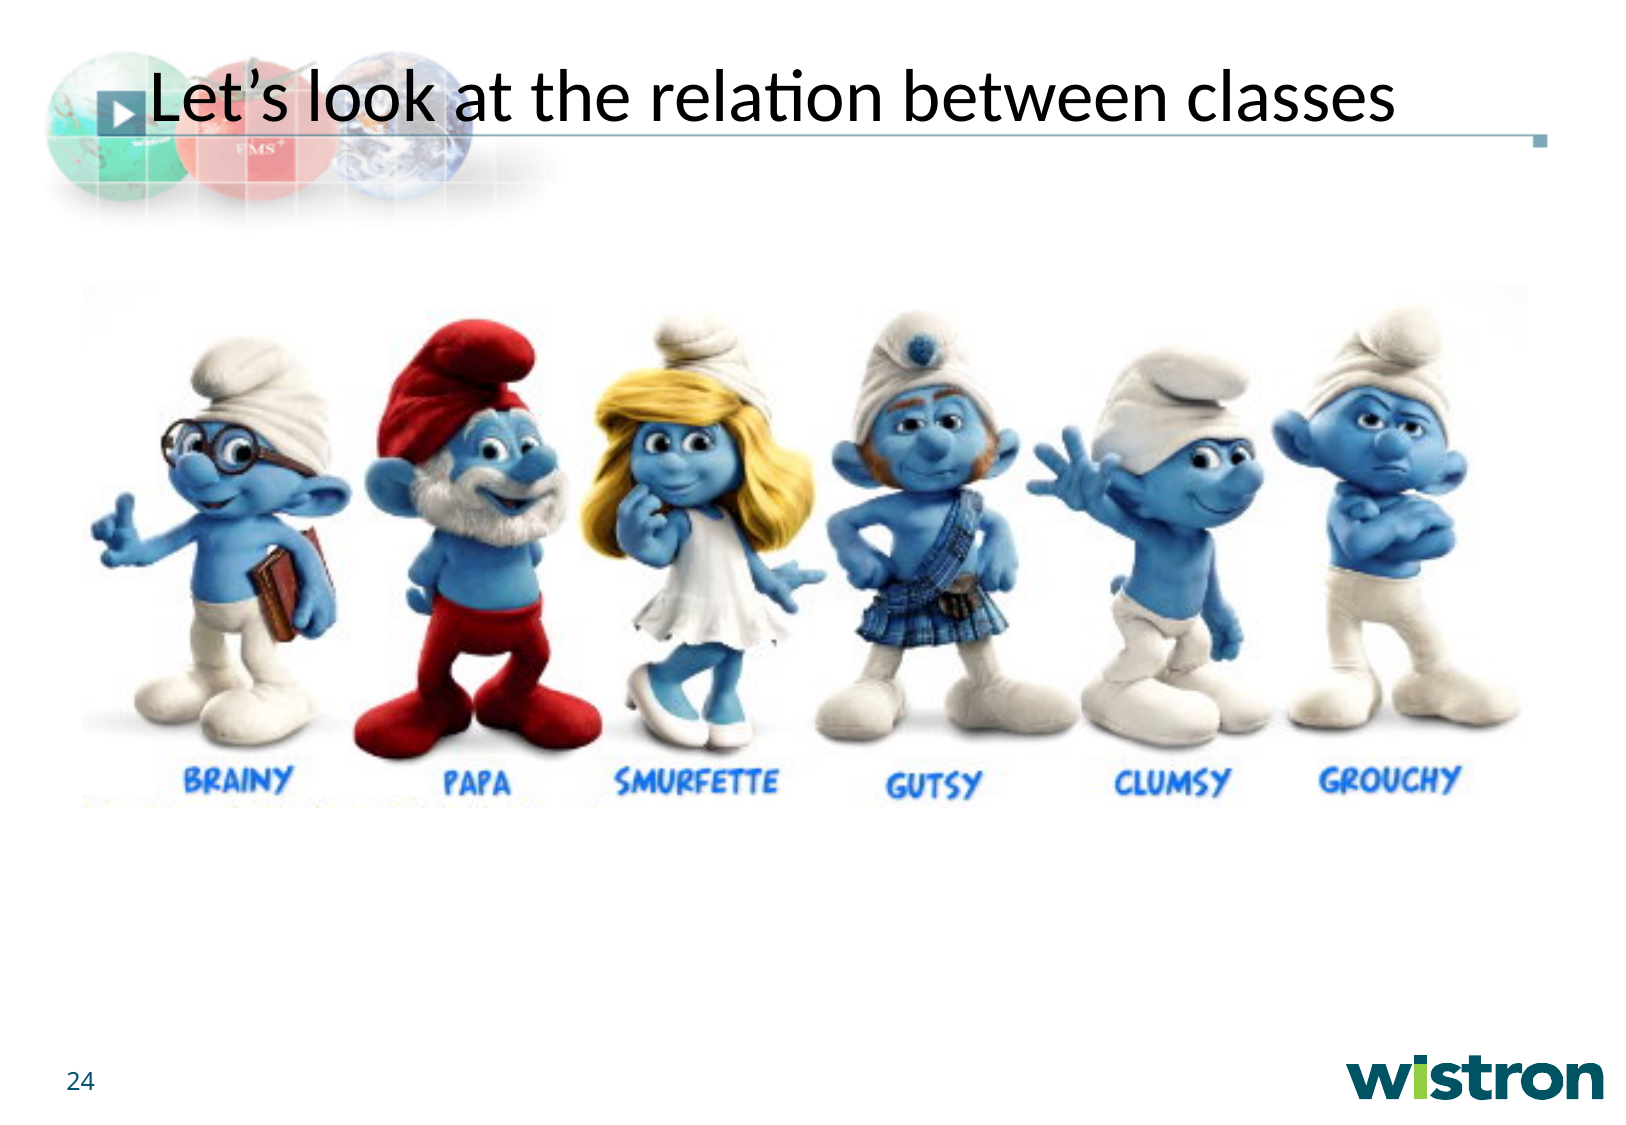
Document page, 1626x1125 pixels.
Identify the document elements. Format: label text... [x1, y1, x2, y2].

picture [82, 286, 1528, 808]
text_box Let’s look at the relation between classes [135, 39, 1475, 145]
picture [0, 0, 1625, 246]
